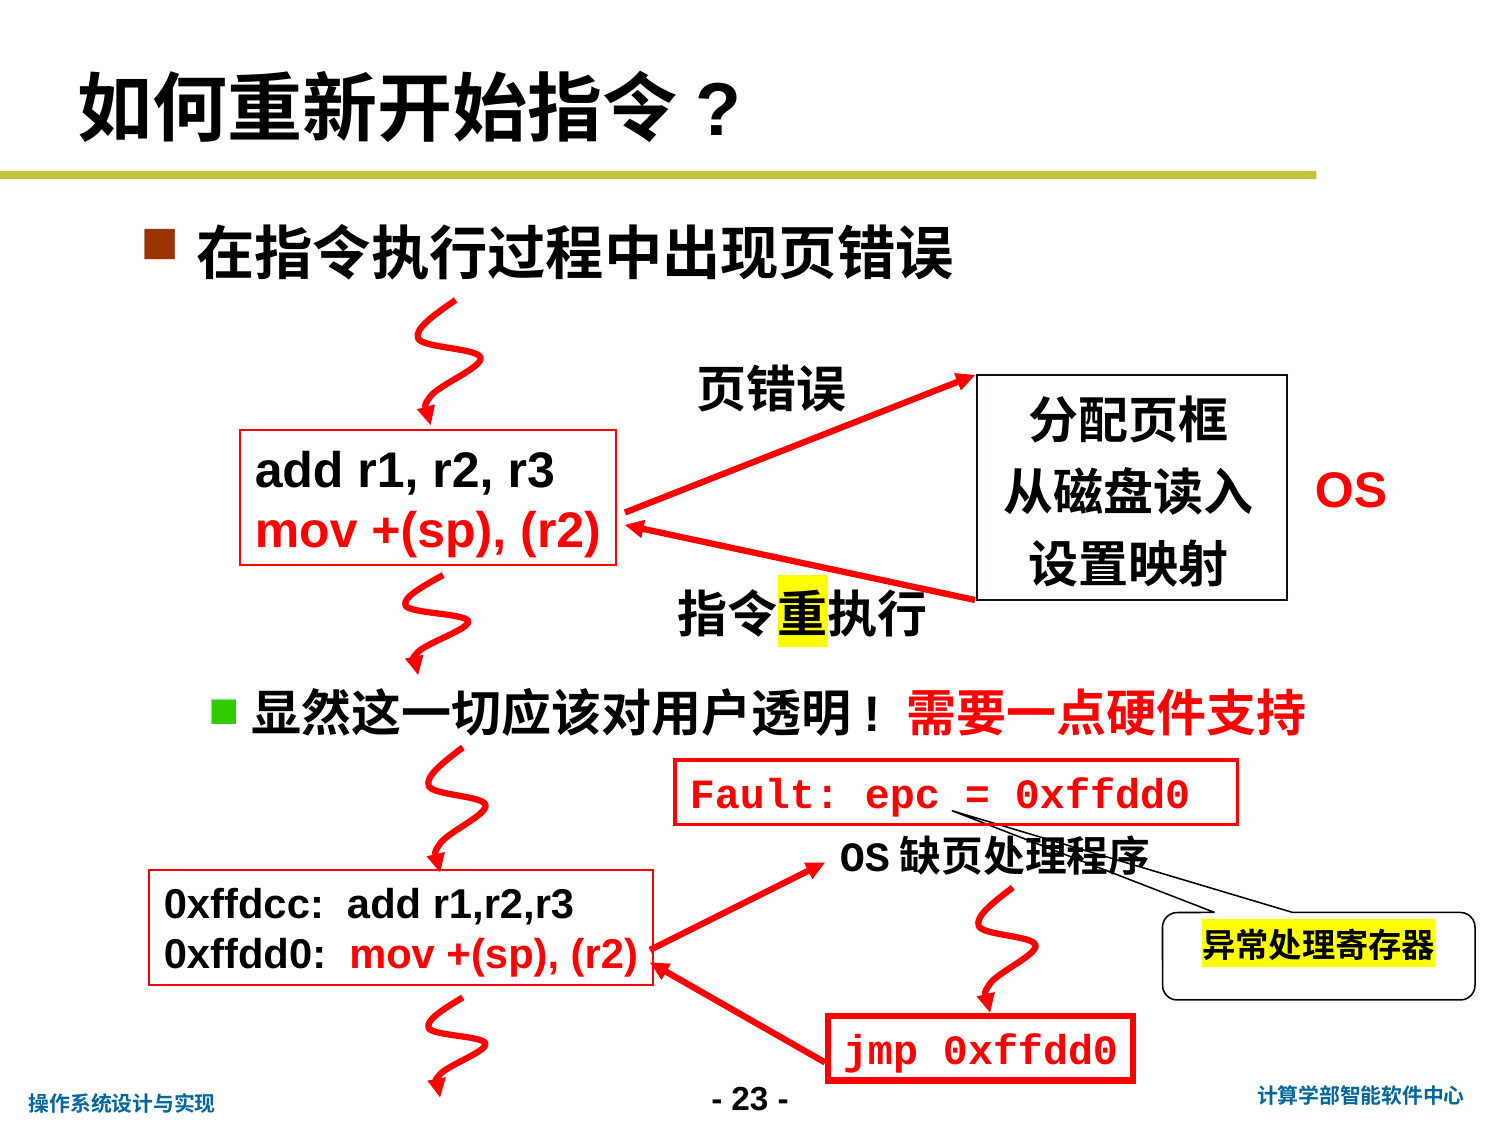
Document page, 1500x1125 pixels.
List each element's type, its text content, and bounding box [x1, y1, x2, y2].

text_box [624, 349, 976, 513]
text_box [405, 574, 469, 648]
text_box add r1, r2, r3 mov +(sp), (r2) [240, 430, 617, 565]
text_box 在指令执行过程中出现页错误 [125, 187, 1425, 330]
text_box [654, 962, 826, 1063]
text_box [978, 887, 1036, 1013]
text_box [654, 862, 825, 949]
text_box OS缺页处理程序 [825, 822, 1250, 888]
text_box [417, 299, 481, 426]
text_box [428, 758, 486, 869]
text_box 0xffdcc: add r1,r2,r3 0xffdd0: mov +(sp), (r2) [148, 869, 654, 985]
text_box Fault: epc = 0xffdd0 [675, 759, 1238, 825]
text_box [428, 997, 486, 1098]
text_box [976, 367, 1403, 602]
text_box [624, 524, 976, 648]
text_box 异常处理寄存器 [1151, 888, 1476, 1000]
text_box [161, 649, 1400, 750]
title 如何重新开始指令? [62, 50, 1413, 161]
text_box jmp 0xffdd0 [828, 1015, 1134, 1081]
